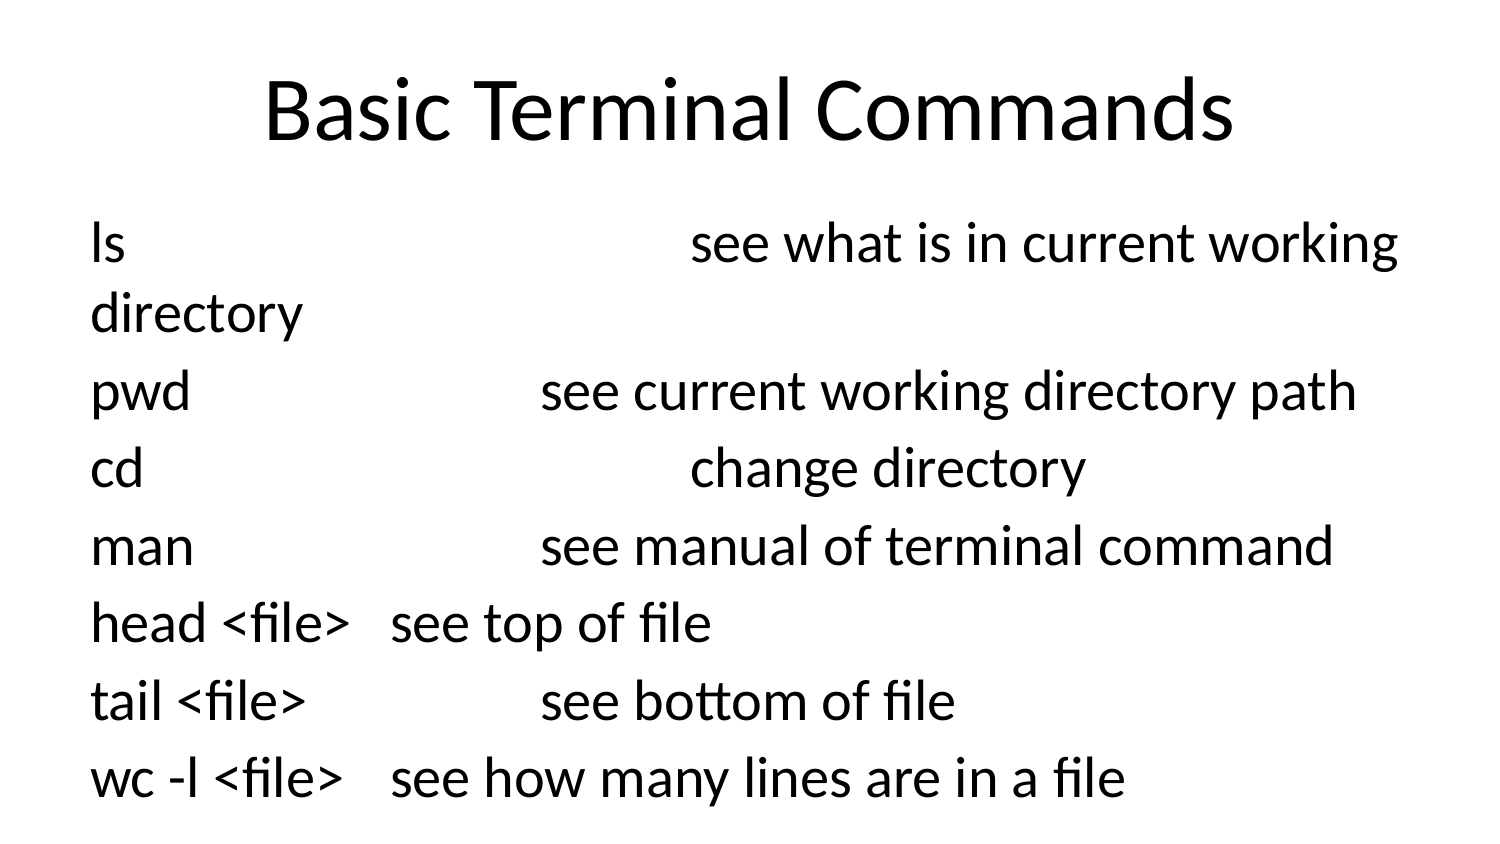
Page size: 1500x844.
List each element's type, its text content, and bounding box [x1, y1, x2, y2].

list ls see what is in current working directory pwd see current working directory path cd change directory man see manual of terminal command head <file> see top of file tail <file> see bottom of file wc -l <file> see how many lines are in a file [75, 196, 1425, 754]
title Basic Terminal Commands [75, 33, 1425, 175]
